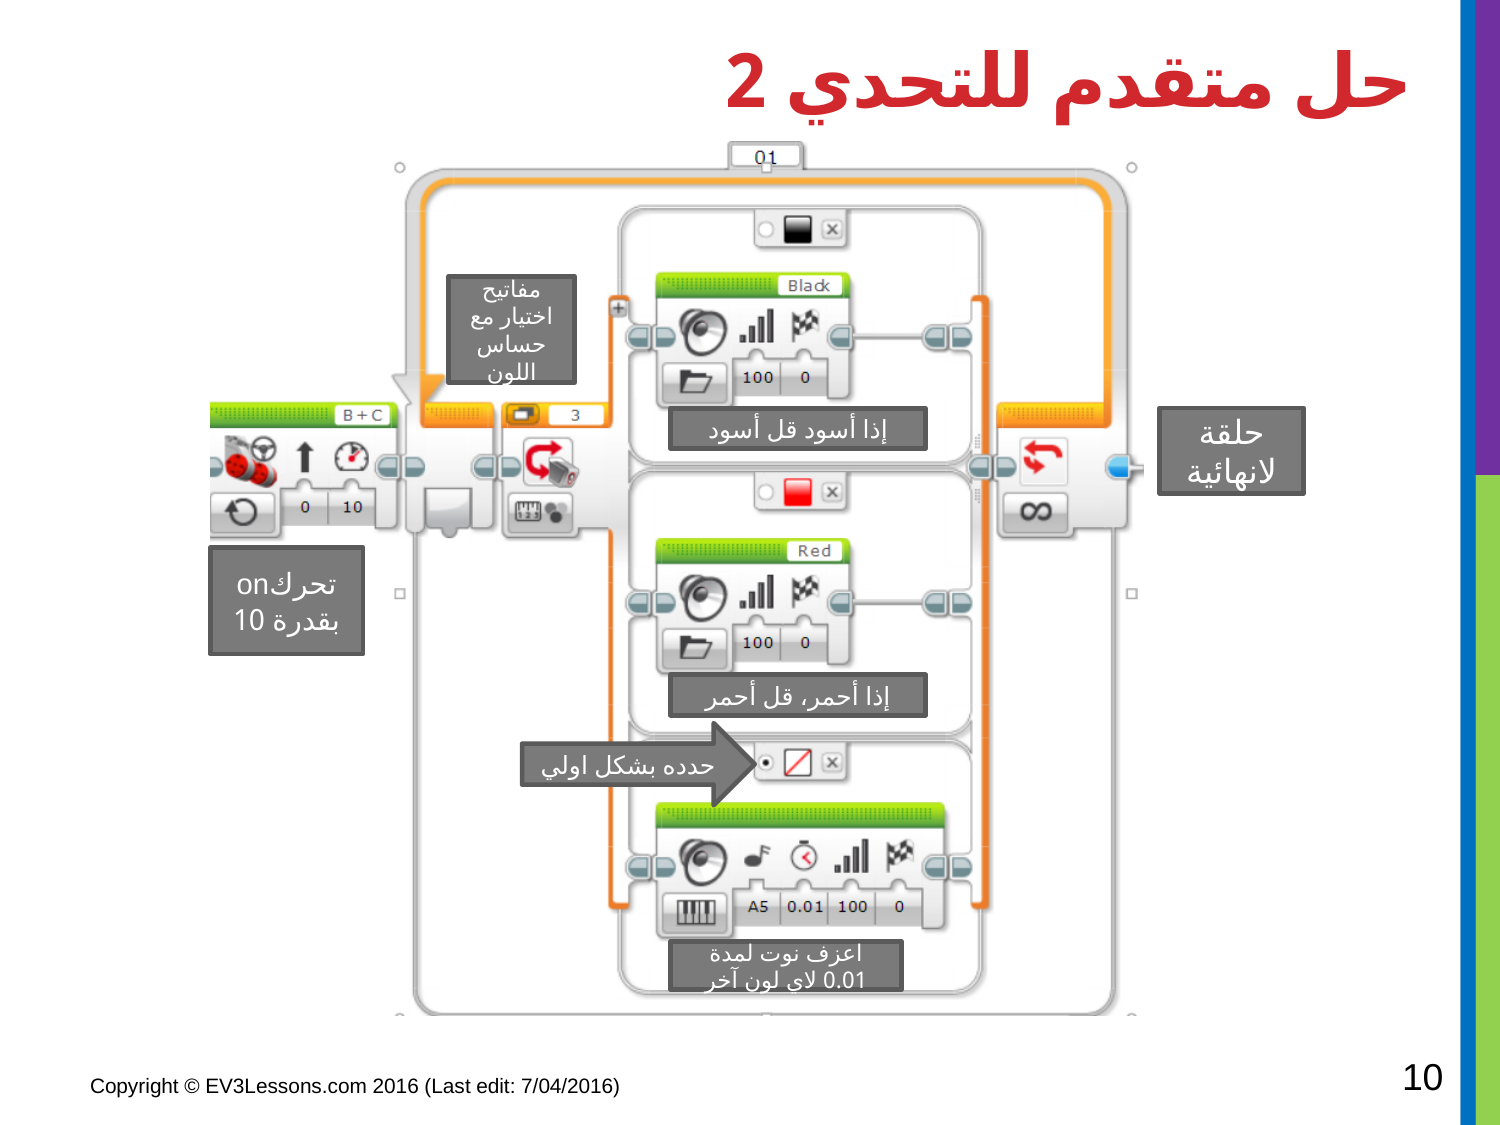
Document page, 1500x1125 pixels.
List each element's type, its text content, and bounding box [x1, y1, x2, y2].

text_box حلقة لانهائية [1157, 406, 1306, 496]
footer Copyright © EV3Lessons.com 2016 (Last edit: 7/04/2016) [75, 1065, 638, 1112]
title حل متقدم للتحدي 2 [75, 25, 1428, 250]
picture [209, 140, 1145, 1017]
slide_number 10 [1387, 1045, 1491, 1106]
